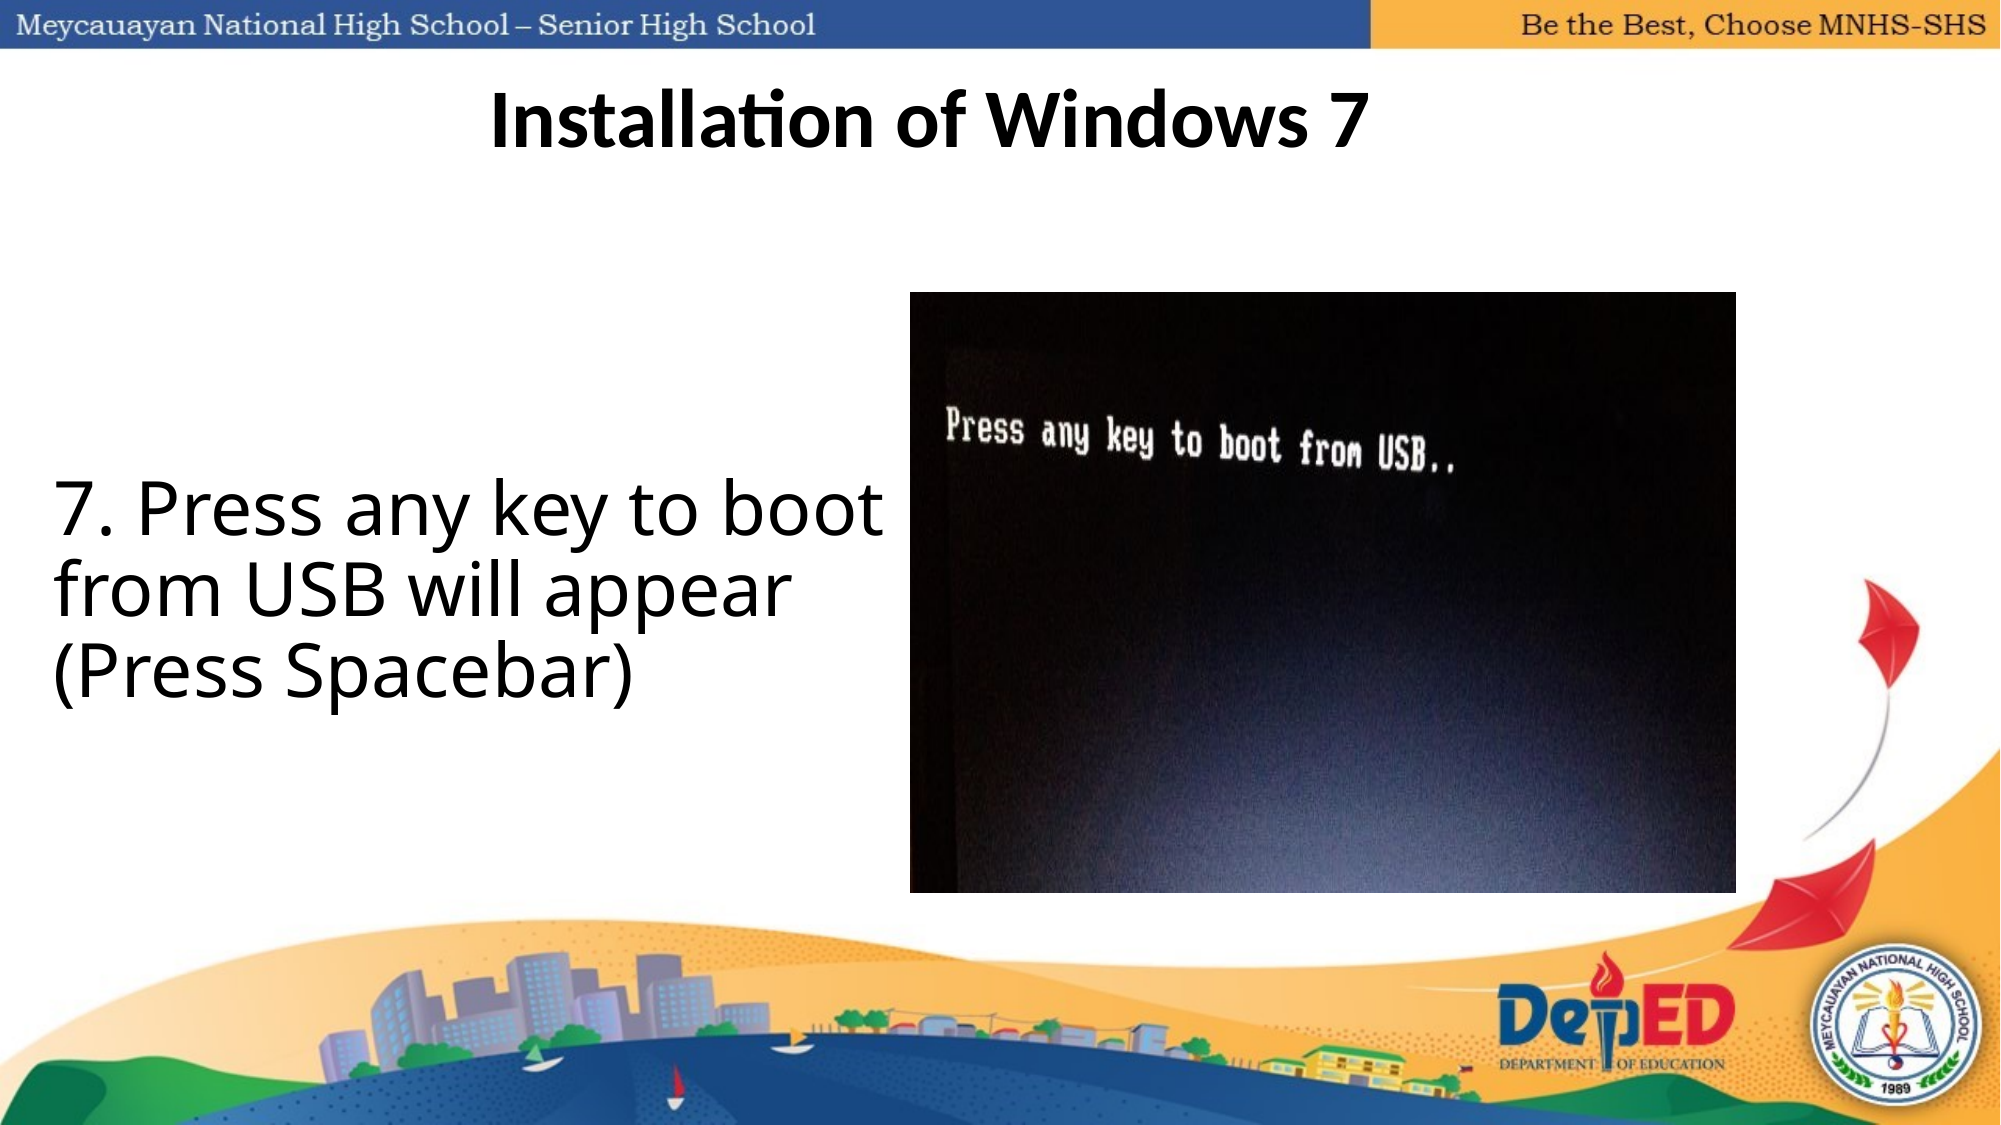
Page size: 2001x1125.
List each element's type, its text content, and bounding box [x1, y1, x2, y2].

text_box 7. Press any key to boot from USB will appear (Press Spacebar) [38, 280, 911, 905]
title Installation of Windows 7 [78, 56, 1804, 184]
picture [0, 0, 2001, 1125]
